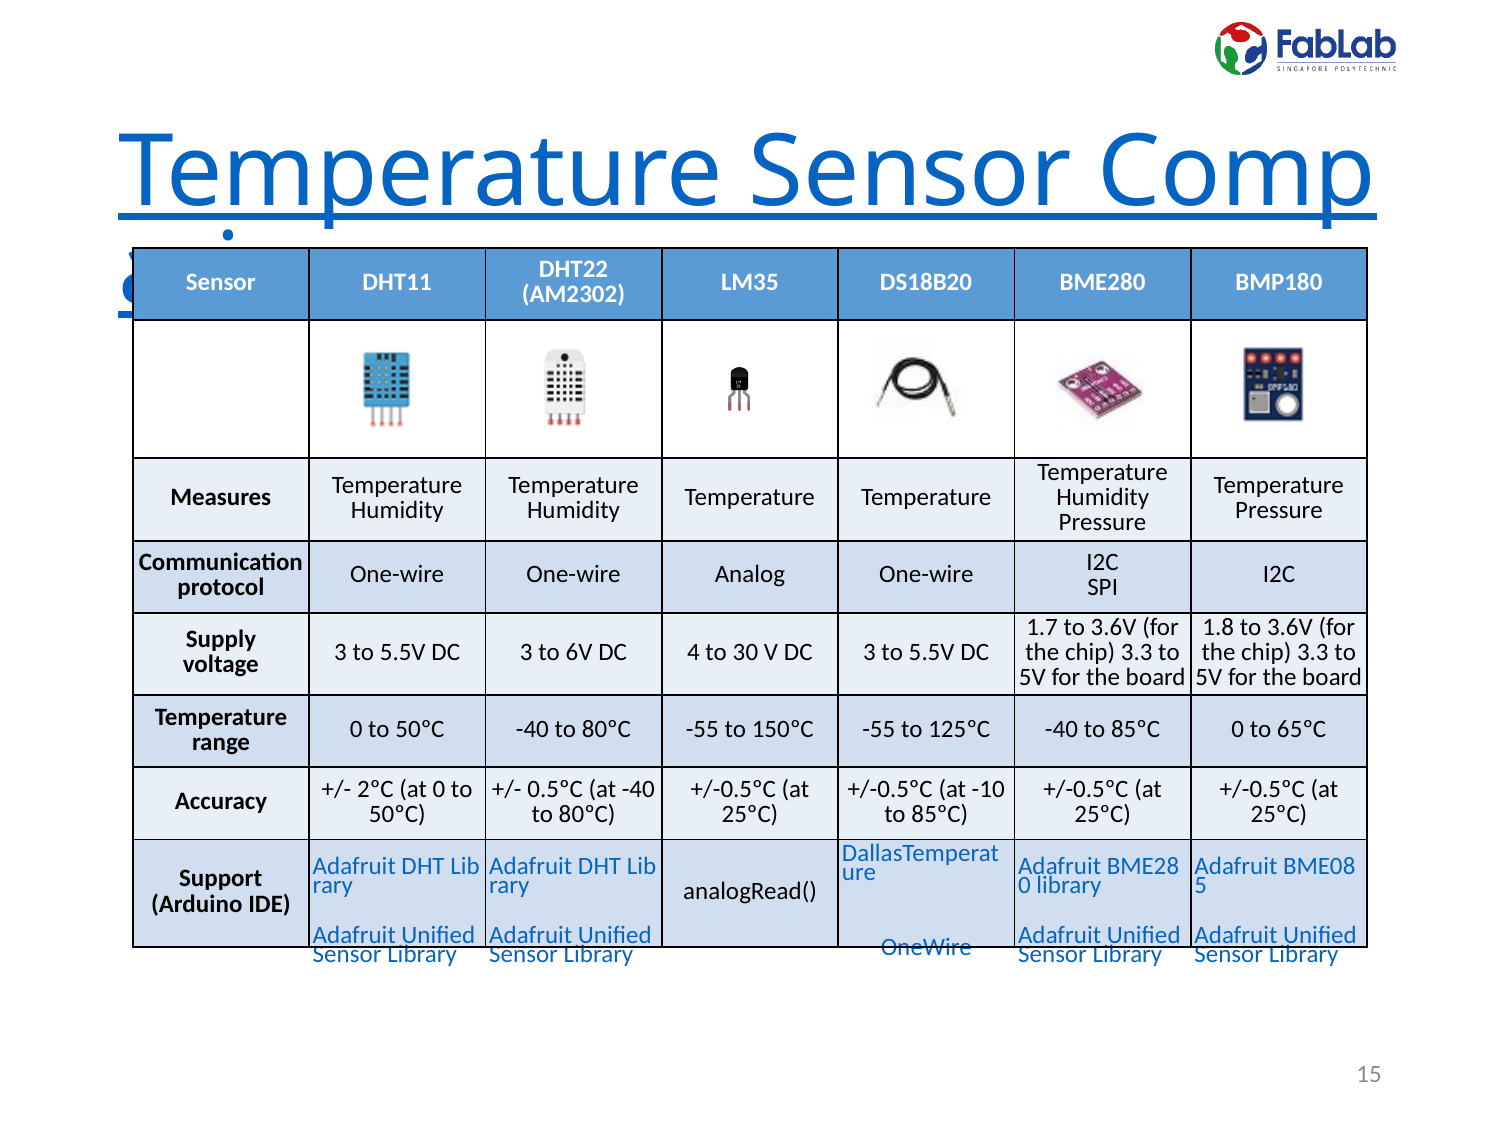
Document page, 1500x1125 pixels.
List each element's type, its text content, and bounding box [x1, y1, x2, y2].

table_cell Temperature Humidity [486, 459, 661, 540]
table_cell Adafruit BME085 Adafruit Unified Sensor Library [1192, 840, 1366, 946]
table_header Sensor [134, 249, 308, 319]
table_cell -40 to 80ºC [486, 696, 661, 766]
table_cell 4 to 30 V DC [663, 614, 837, 694]
table_cell DallasTemperature OneWire [839, 840, 1014, 946]
table_cell Temperature [839, 459, 1014, 540]
table_cell 3 to 6V DC [486, 614, 661, 694]
table_cell 1.8 to 3.6V (for the chip) 3.3 to 5V for the board [1192, 614, 1366, 694]
table_cell +/-0.5ºC (at 25ºC) [1192, 768, 1366, 839]
table_cell Temperature Pressure [1192, 459, 1366, 540]
table_cell One-wire [486, 542, 661, 612]
table_cell +/- 2ºC (at 0 to 50ºC) [310, 768, 485, 839]
table_cell [839, 447, 1014, 457]
table_cell Measures [134, 459, 308, 540]
table_cell 1.7 to 3.6V (for the chip) 3.3 to 5V for the board [1015, 614, 1190, 694]
table_cell Adafruit DHT Library Adafruit Unified Sensor Library [486, 840, 661, 946]
table_cell -40 to 85ºC [1015, 696, 1190, 766]
table_cell +/- 0.5ºC (at -40 to 80ºC) [486, 768, 661, 839]
table_cell 0 to 65ºC [1192, 696, 1366, 766]
table_cell [663, 321, 837, 330]
table_header DS18B20 [839, 249, 1014, 319]
table_cell analogRead() [663, 840, 837, 946]
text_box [355, 330, 1312, 447]
table_header LM35 [663, 249, 837, 319]
table_cell -55 to 125ºC [839, 696, 1014, 766]
table_cell +/-0.5ºC (at -10 to 85ºC) [839, 768, 1014, 839]
table_header BME280 [1015, 249, 1190, 319]
table_cell Adafruit DHT Library Adafruit Unified Sensor Library [310, 840, 485, 946]
table_header BMP180 [1192, 249, 1366, 319]
slide_number 15 [1059, 1042, 1397, 1103]
table_cell [839, 321, 1014, 330]
table_cell 0 to 50ºC [310, 696, 485, 766]
table_cell -55 to 150ºC [663, 696, 837, 766]
table_cell One-wire [839, 542, 1014, 612]
table_cell [663, 447, 837, 457]
title Temperature Sensor Comparison [103, 59, 1397, 278]
table_cell [1192, 321, 1366, 457]
table_cell [310, 321, 485, 457]
picture [1215, 22, 1396, 59]
table_cell I2C SPI [1015, 542, 1190, 612]
table_cell Communication protocol [134, 542, 308, 612]
table_cell [486, 321, 661, 330]
table_header DHT11 [310, 249, 485, 319]
table_cell [486, 447, 661, 457]
table_cell +/-0.5ºC (at 25ºC) [663, 768, 837, 839]
table_cell I2C [1192, 542, 1366, 612]
table_cell 3 to 5.5V DC [310, 614, 485, 694]
table_cell [1015, 447, 1190, 457]
table_cell +/-0.5ºC (at 25ºC) [1015, 768, 1190, 839]
table_cell 3 to 5.5V DC [839, 614, 1014, 694]
table_cell Accuracy [134, 768, 308, 839]
table_cell Analog [663, 542, 837, 612]
table_cell Temperature Humidity Pressure [1015, 459, 1190, 540]
table_header DHT22 (AM2302) [486, 249, 661, 319]
table_cell Temperature Humidity [310, 459, 485, 540]
table_cell Support (Arduino IDE) [134, 840, 308, 946]
table_cell Temperature range [134, 696, 308, 766]
table_cell Adafruit BME280 library Adafruit Unified Sensor Library [1015, 840, 1190, 946]
table_cell [134, 321, 308, 457]
table_cell Temperature [663, 459, 837, 540]
table_cell One-wire [310, 542, 485, 612]
table_cell Supply voltage [134, 614, 308, 694]
table_cell [1015, 321, 1190, 330]
